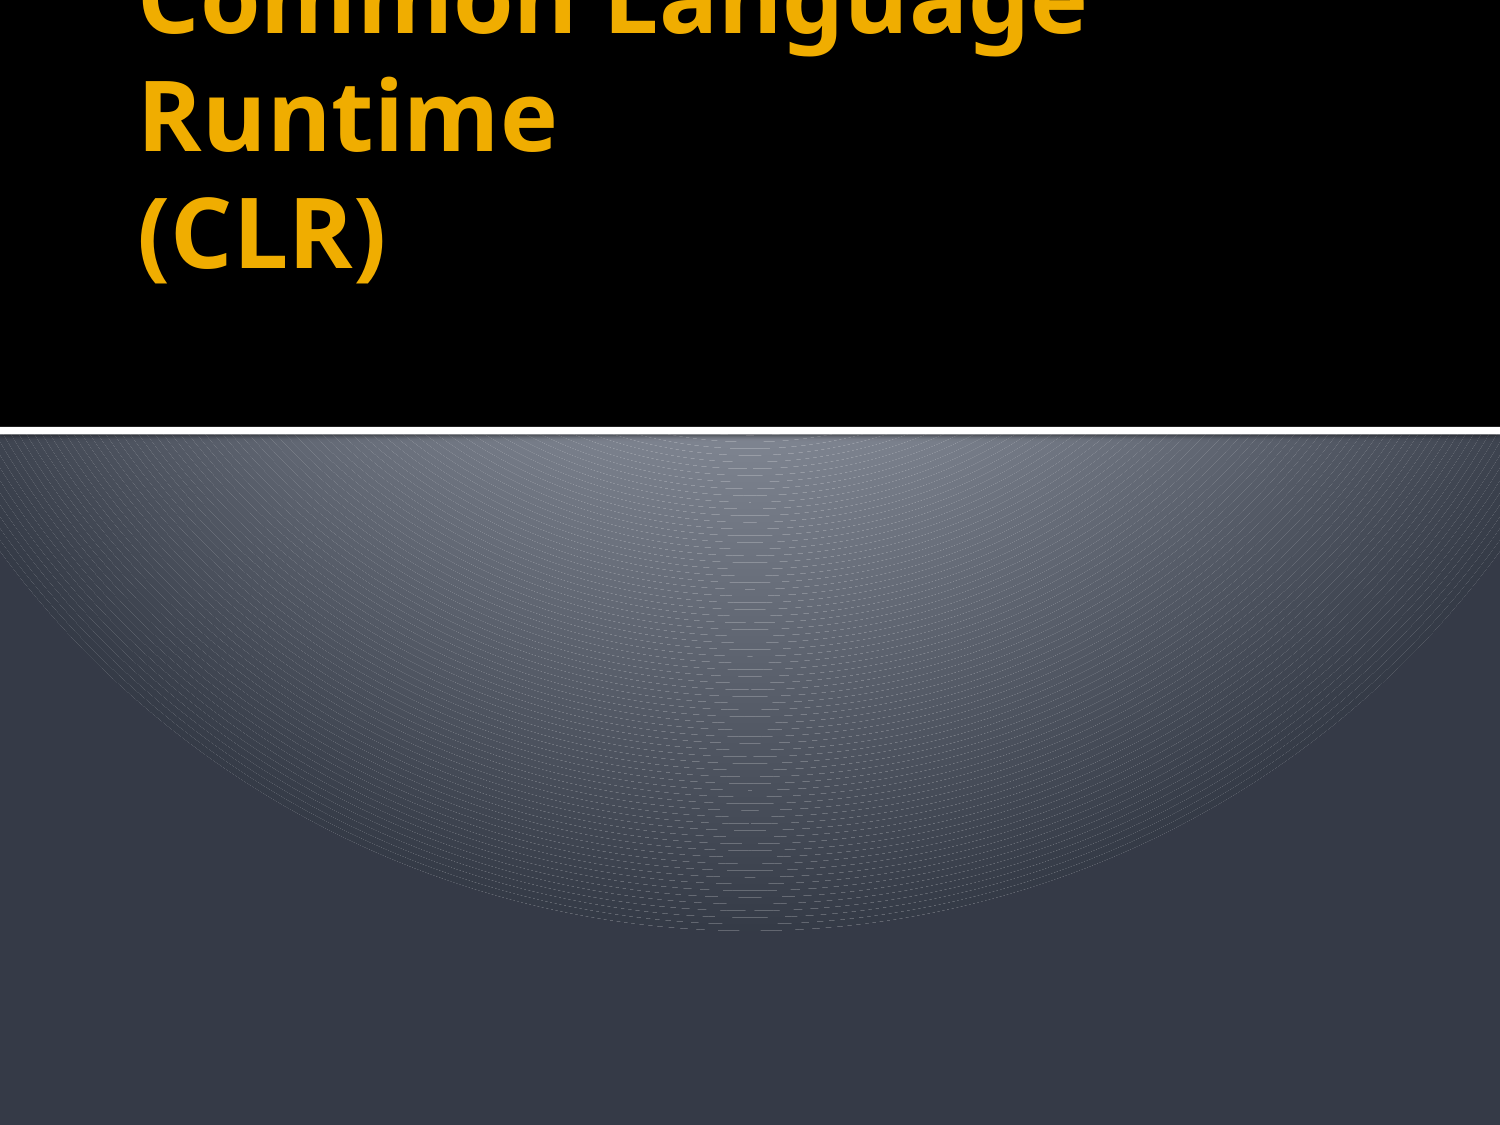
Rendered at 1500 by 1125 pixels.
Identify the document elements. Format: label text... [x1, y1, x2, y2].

title Common Language Runtime (CLR) [123, 19, 1438, 288]
